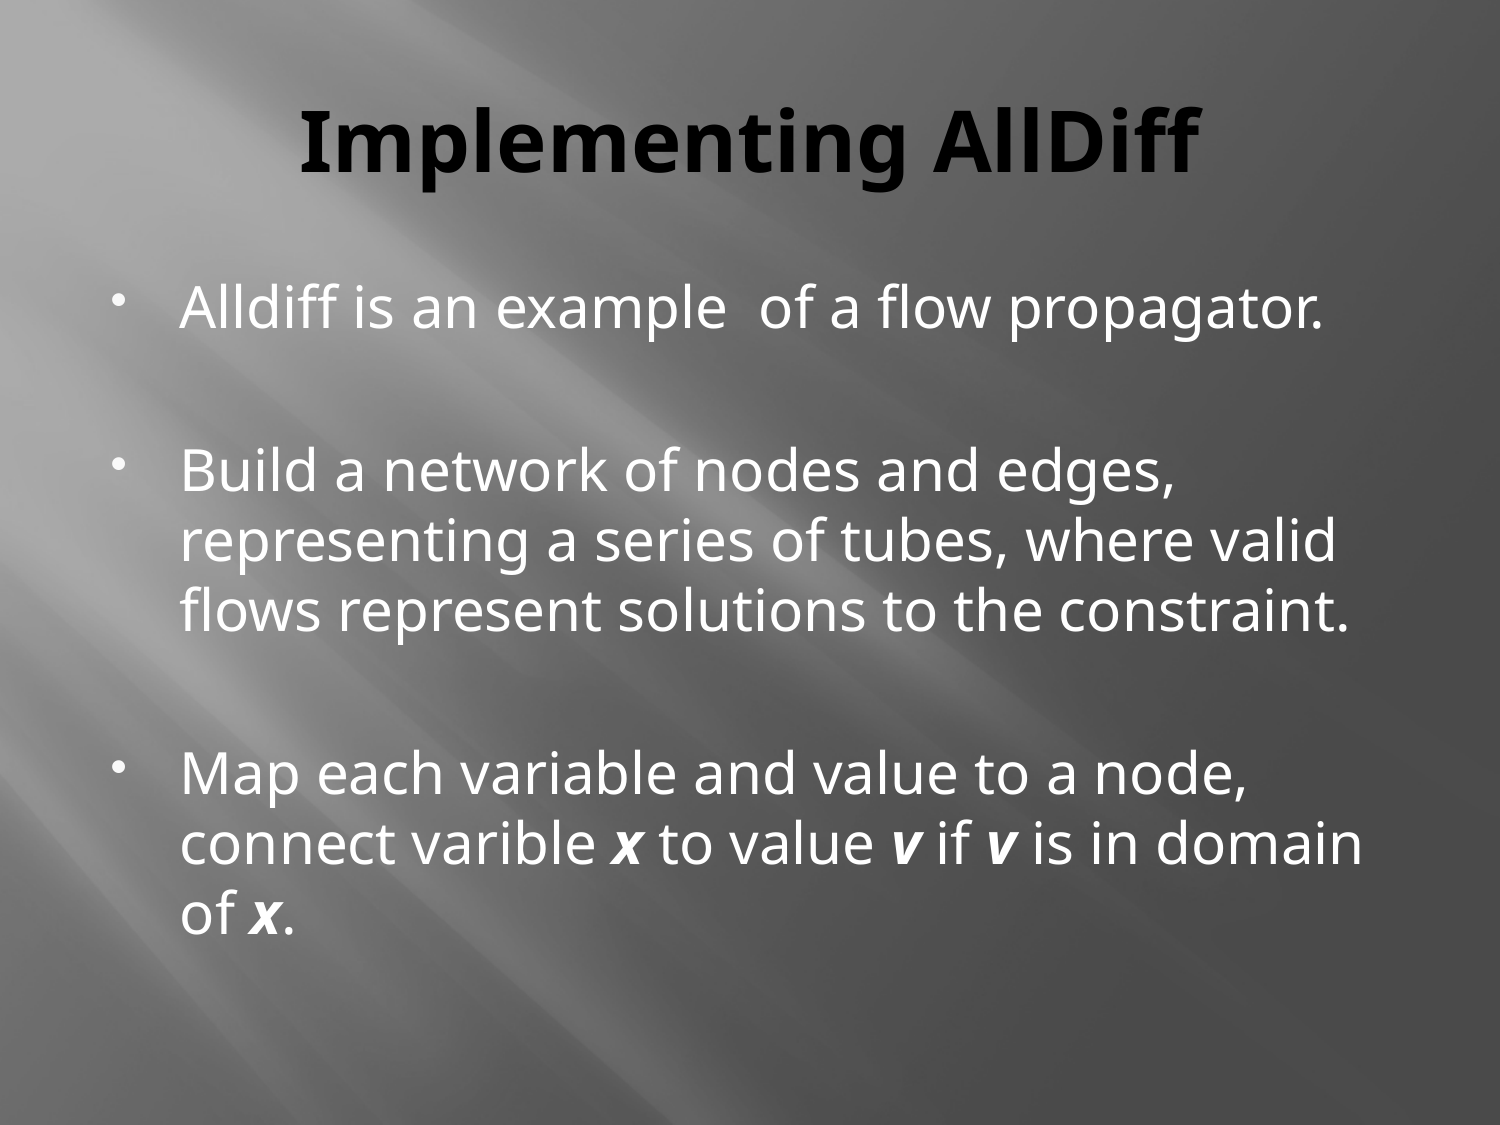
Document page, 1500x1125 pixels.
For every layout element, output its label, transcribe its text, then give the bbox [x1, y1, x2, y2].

title Implementing AllDiff [75, 45, 1425, 233]
list Alldiff is an example of a flow propagator. Build a network of nodes and edges, representing a series of tubes, where valid flows represent solutions to the constraint. Map each variable and value to a node, connect varible x to value v if v is in domain of x. [75, 262, 1425, 1035]
